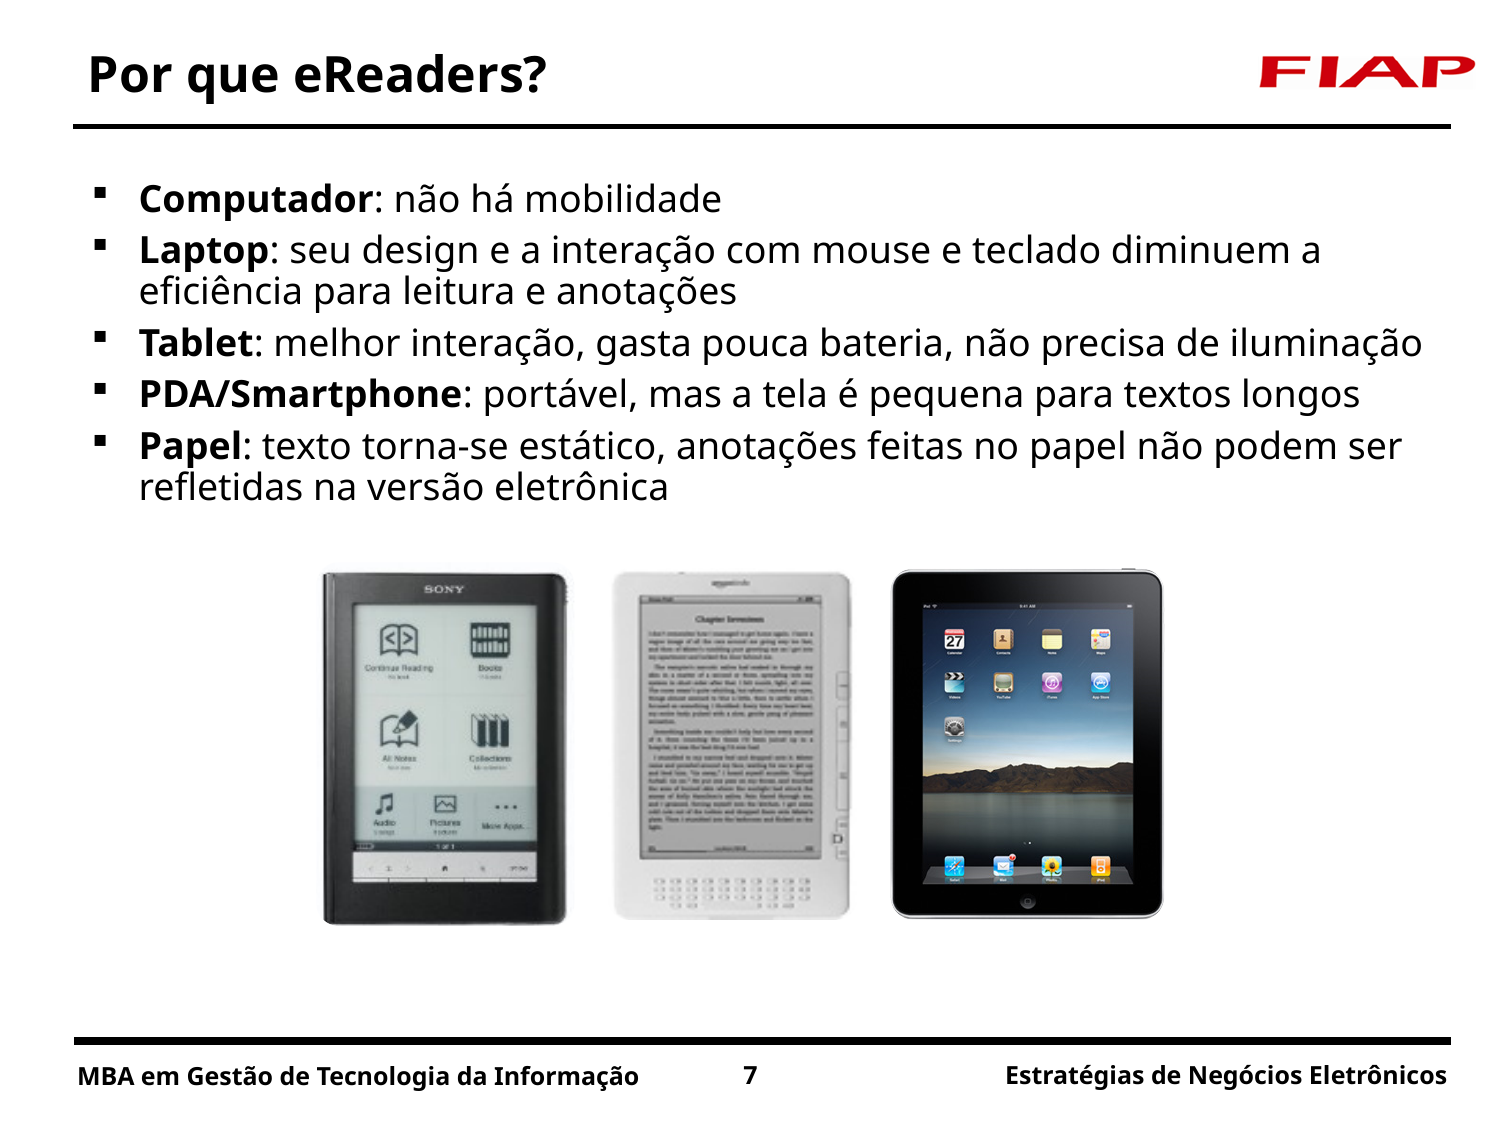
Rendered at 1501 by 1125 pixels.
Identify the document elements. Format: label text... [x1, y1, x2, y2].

picture [607, 568, 858, 921]
picture [1246, 42, 1482, 98]
picture [316, 562, 575, 926]
title Por que eReaders? [72, 38, 1223, 114]
picture [890, 568, 1165, 921]
list Computador: não há mobilidade Laptop: seu design e a interação com mouse e teclado diminuem a eficiência para leitura e anotações Tablet: melhor interação, gasta pouca bateria, não precisa de iluminação PDA/Smartphone: portável, mas a tela é pequena para textos longos Papel: texto torna-se estático, anotações feitas no papel não podem ser refletidas na versão eletrônica [76, 172, 1448, 1001]
